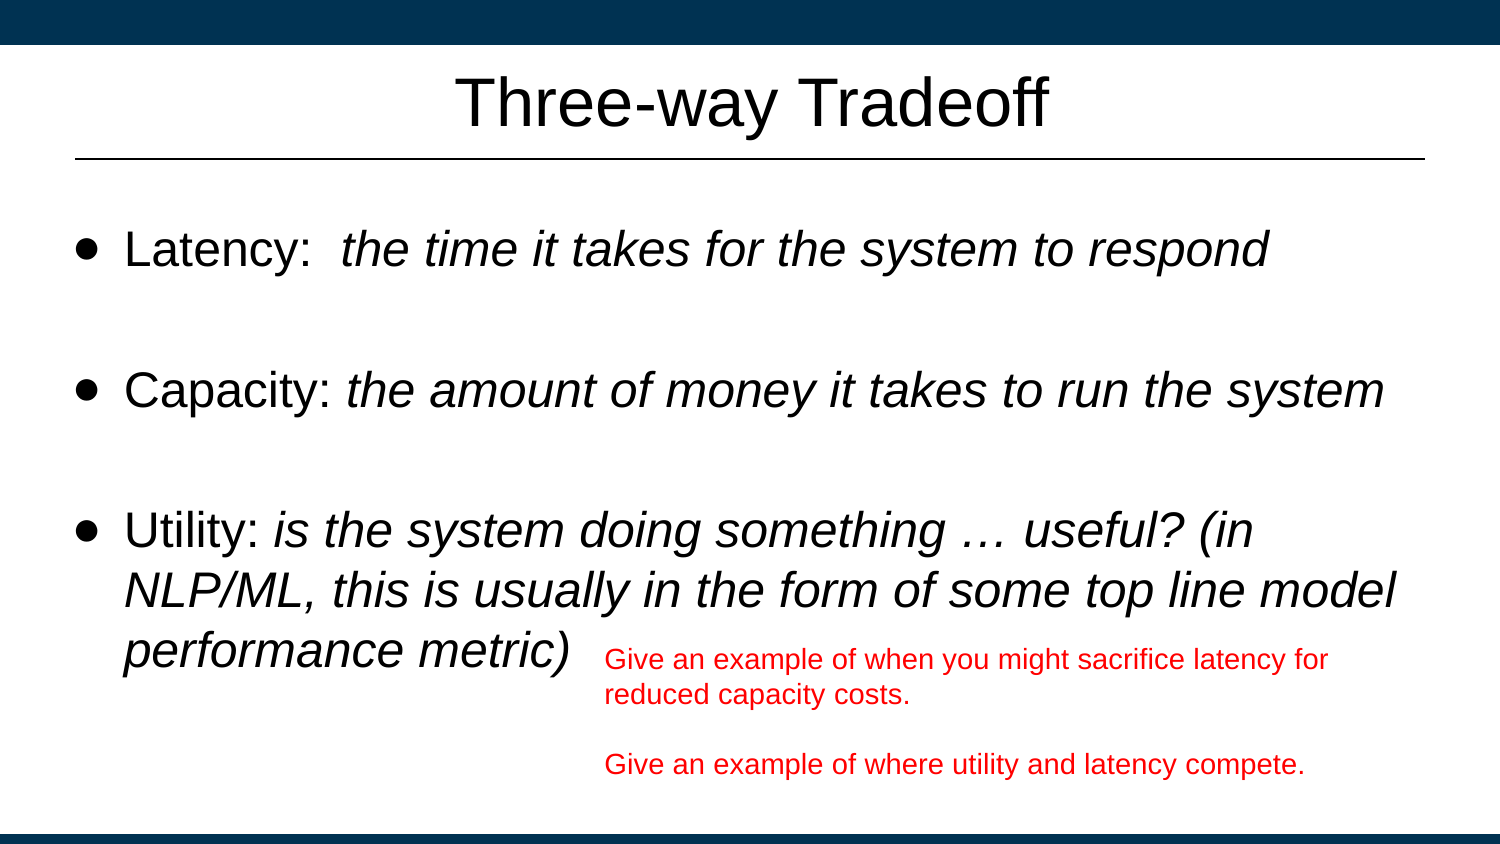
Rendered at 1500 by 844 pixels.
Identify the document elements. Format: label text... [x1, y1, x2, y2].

text_box Give an example of when you might sacrifice latency for reduced capacity costs. Give an example of where utility and latency compete. [589, 625, 1442, 795]
title Three-way Tradeoff [81, 46, 1424, 152]
list Latency: the time it takes for the system to respond Capacity: the amount of money it takes to run the system Utility: is the system doing something … useful? (in NLP/ML, this is usually in the form of some top line model performance metric) [56, 210, 1448, 770]
